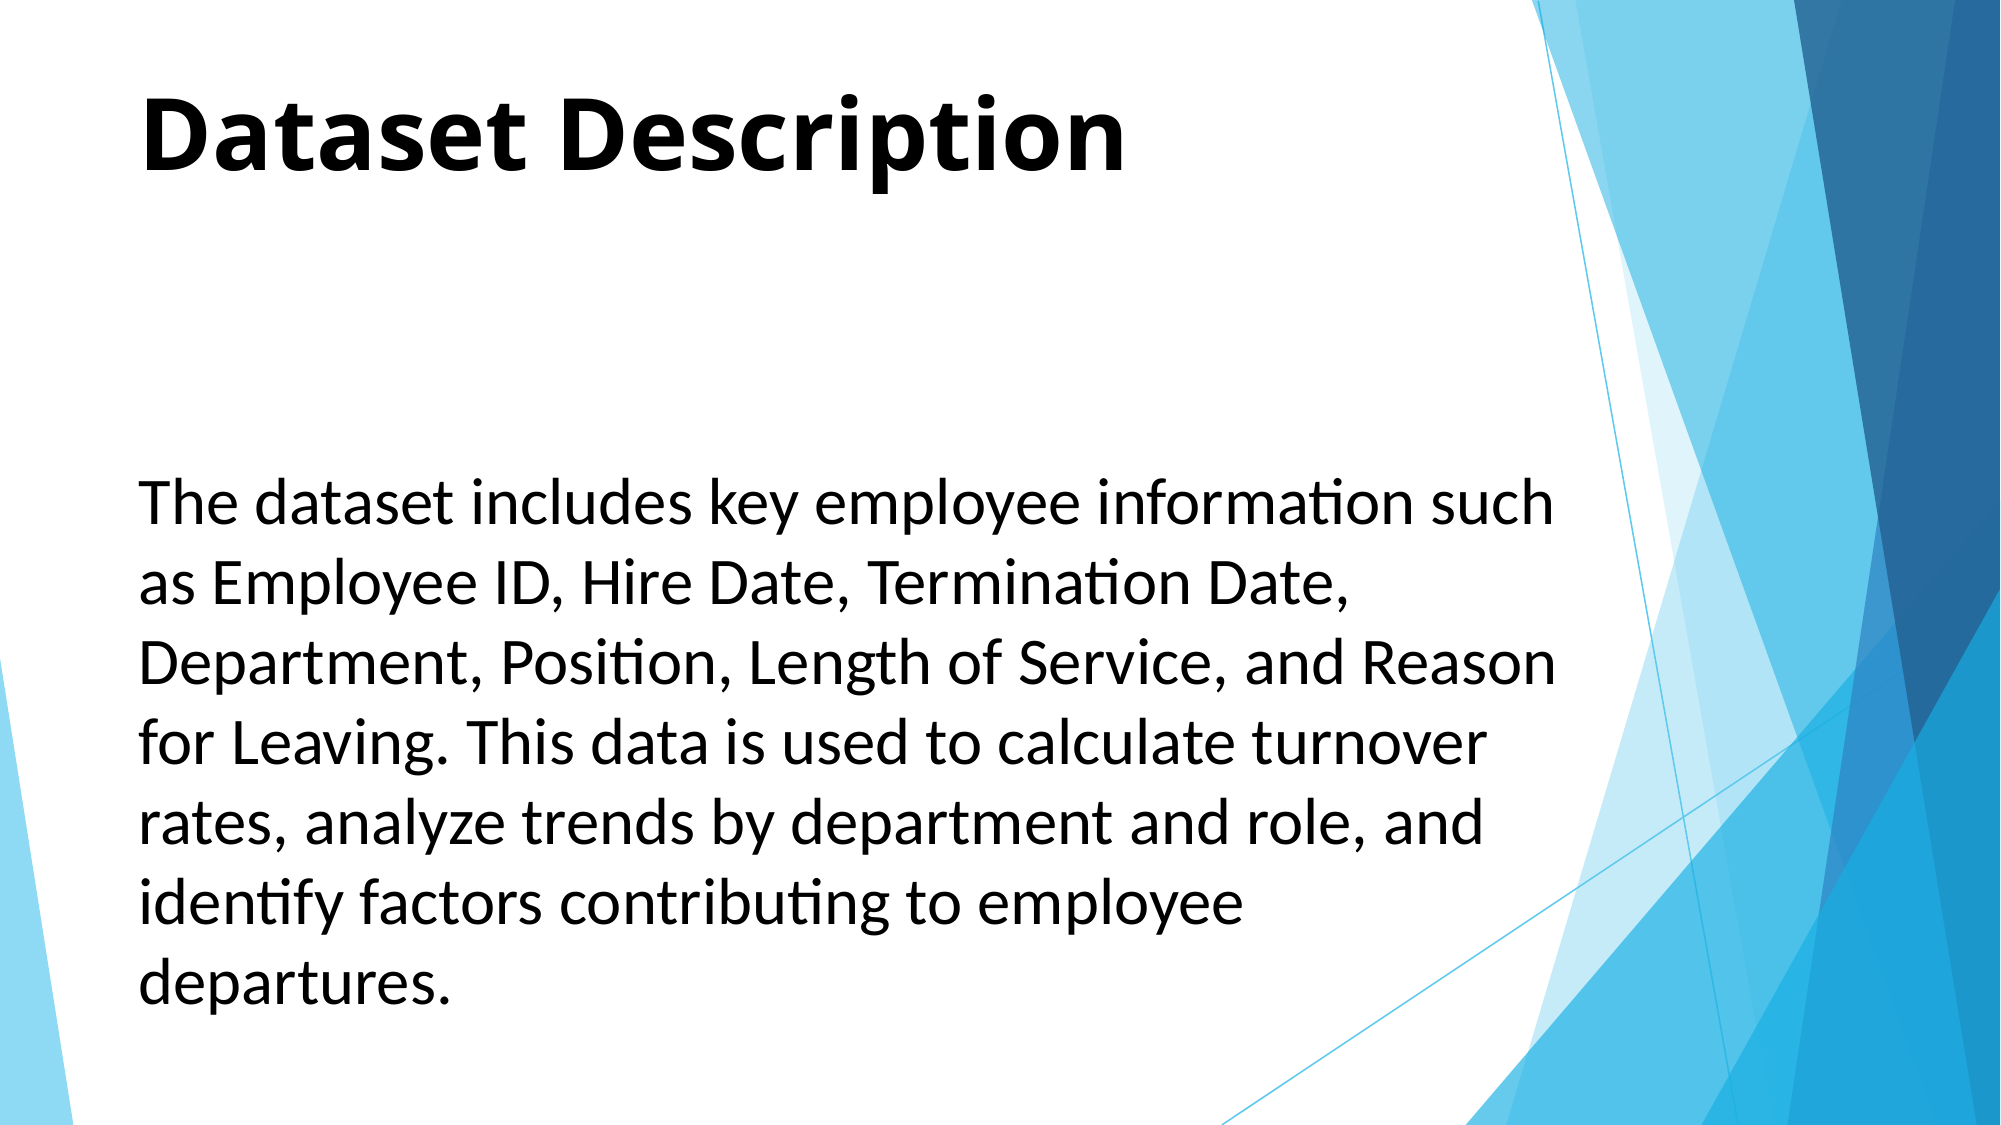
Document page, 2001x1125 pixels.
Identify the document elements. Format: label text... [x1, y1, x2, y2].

text_box The dataset includes key employee information such as Employee ID, Hire Date, Termination Date, Department, Position, Length of Service, and Reason for Leaving. This data is used to calculate turnover rates, analyze trends by department and role, and identify factors contributing to employee departures. [123, 450, 1589, 1026]
title Dataset Description [123, 62, 1877, 183]
